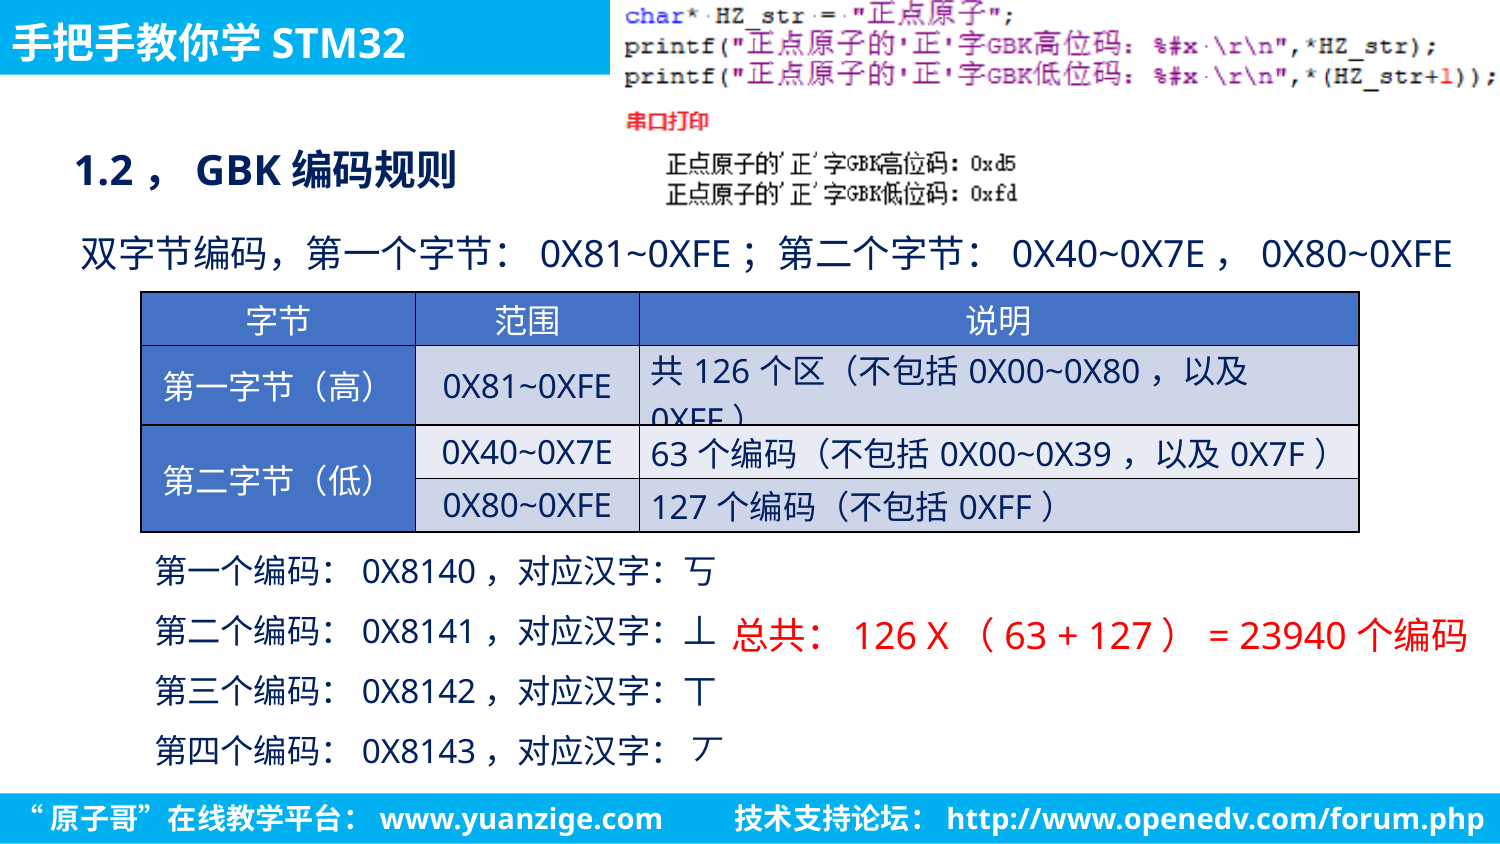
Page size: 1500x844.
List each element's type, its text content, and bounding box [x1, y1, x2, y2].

text_box 双字节编码，第一个字节：0X81~0XFE；第二个字节：0X40~0X7E，0X80~0XFE [66, 200, 1479, 283]
text_box 1.2，GBK编码规则 [66, 114, 610, 198]
table_cell 0X80~0XFE [416, 479, 639, 523]
table_cell 共126个区（不包括0X00~0X80，以及0XFF） [640, 346, 1358, 424]
picture [610, 0, 1500, 207]
table_cell 第二字节（低） [142, 426, 415, 523]
table_cell 63个编码（不包括0X00~0X39，以及0X7F） [640, 426, 1358, 478]
table_cell 0X81~0XFE [416, 346, 639, 424]
table_header 字节 [142, 293, 415, 345]
table_cell 第一字节（高） [142, 346, 415, 424]
text_box 总共：126 X（63 + 127）= 23940个编码 [716, 604, 1484, 665]
table_cell 127个编码（不包括0XFF） [640, 479, 1358, 531]
text_box 第一个编码：0X8140，对应汉字：丂 第二个编码：0X8141，对应汉字：丄 第三个编码：0X8142，对应汉字：丅 第四个编码：0X8143，对应汉字： 丆 [139, 523, 773, 778]
text_box 手把手教你学STM32 [0, 0, 610, 75]
table_cell 0X40~0X7E [416, 426, 639, 478]
table_header 说明 [640, 293, 1358, 345]
text_box “原子哥”在线教学平台：www.yuanzige.com [0, 793, 560, 843]
table_header 范围 [416, 293, 639, 345]
text_box 技术支持论坛：http://www.openedv.com/forum.php [560, 793, 1500, 843]
